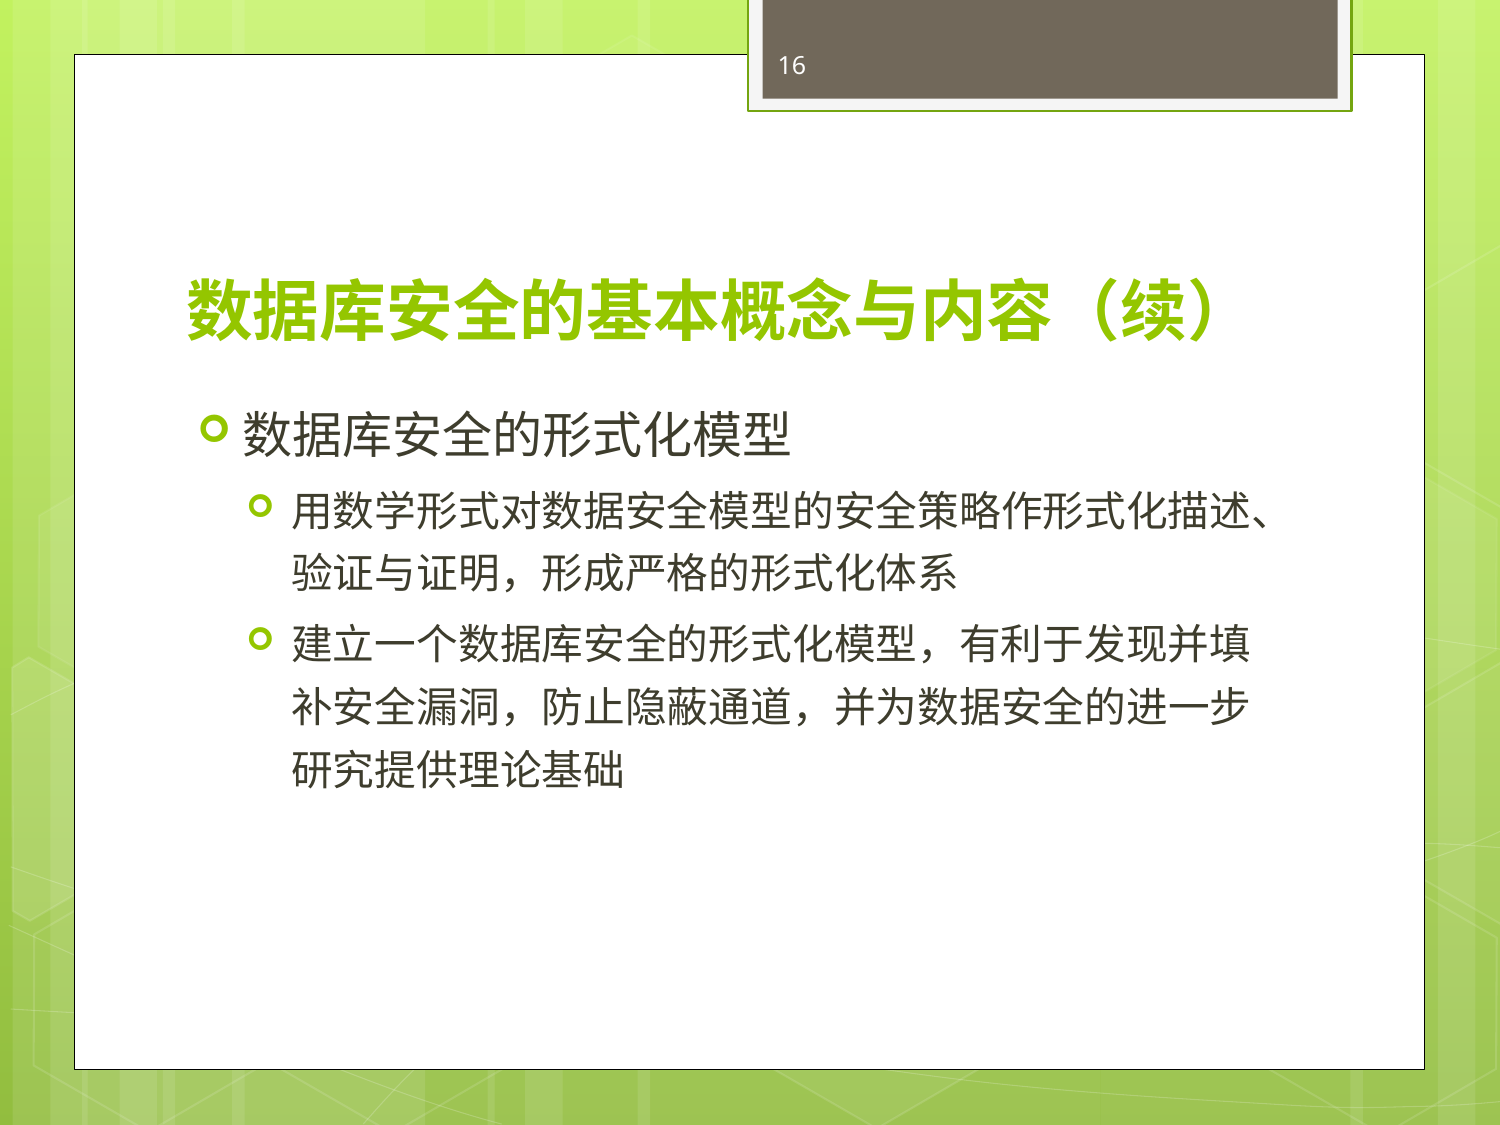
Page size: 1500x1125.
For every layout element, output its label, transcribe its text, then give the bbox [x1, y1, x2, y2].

title 数据库安全的基本概念与内容（续） [171, 168, 1324, 357]
list 数据库安全的形式化模型 用数学形式对数据安全模型的安全策略作形式化描述、验证与证明，形成严格的形式化体系 建立一个数据库安全的形式化模型，有利于发现并填补安全漏洞，防止隐蔽通道，并为数据安全的进一步研究提供理论基础 [171, 381, 1283, 957]
slide_number 16 [762, 36, 982, 97]
